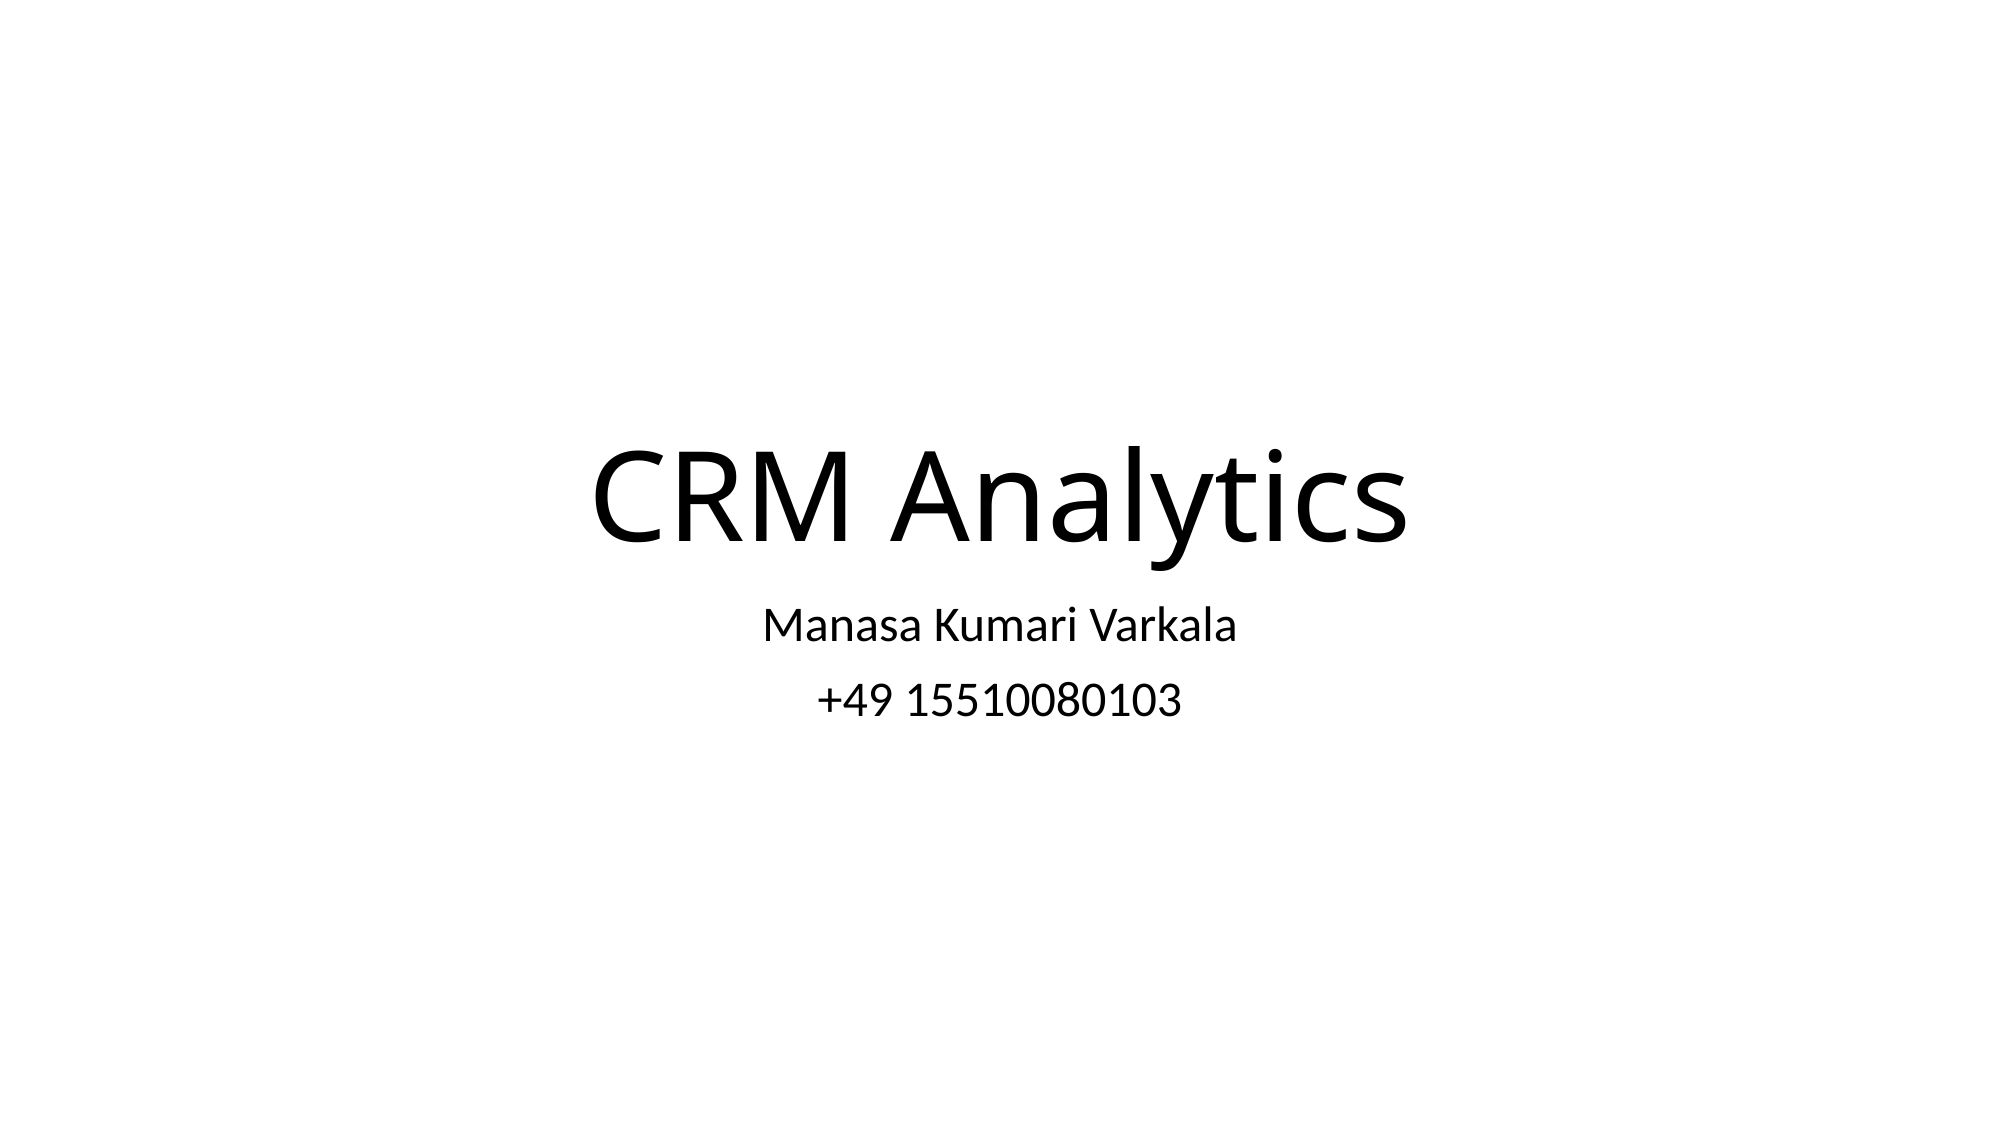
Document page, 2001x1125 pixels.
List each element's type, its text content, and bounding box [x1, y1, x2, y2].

subtitle Manasa Kumari Varkala +49 15510080103 [249, 590, 1750, 863]
title CRM Analytics [249, 184, 1750, 576]
